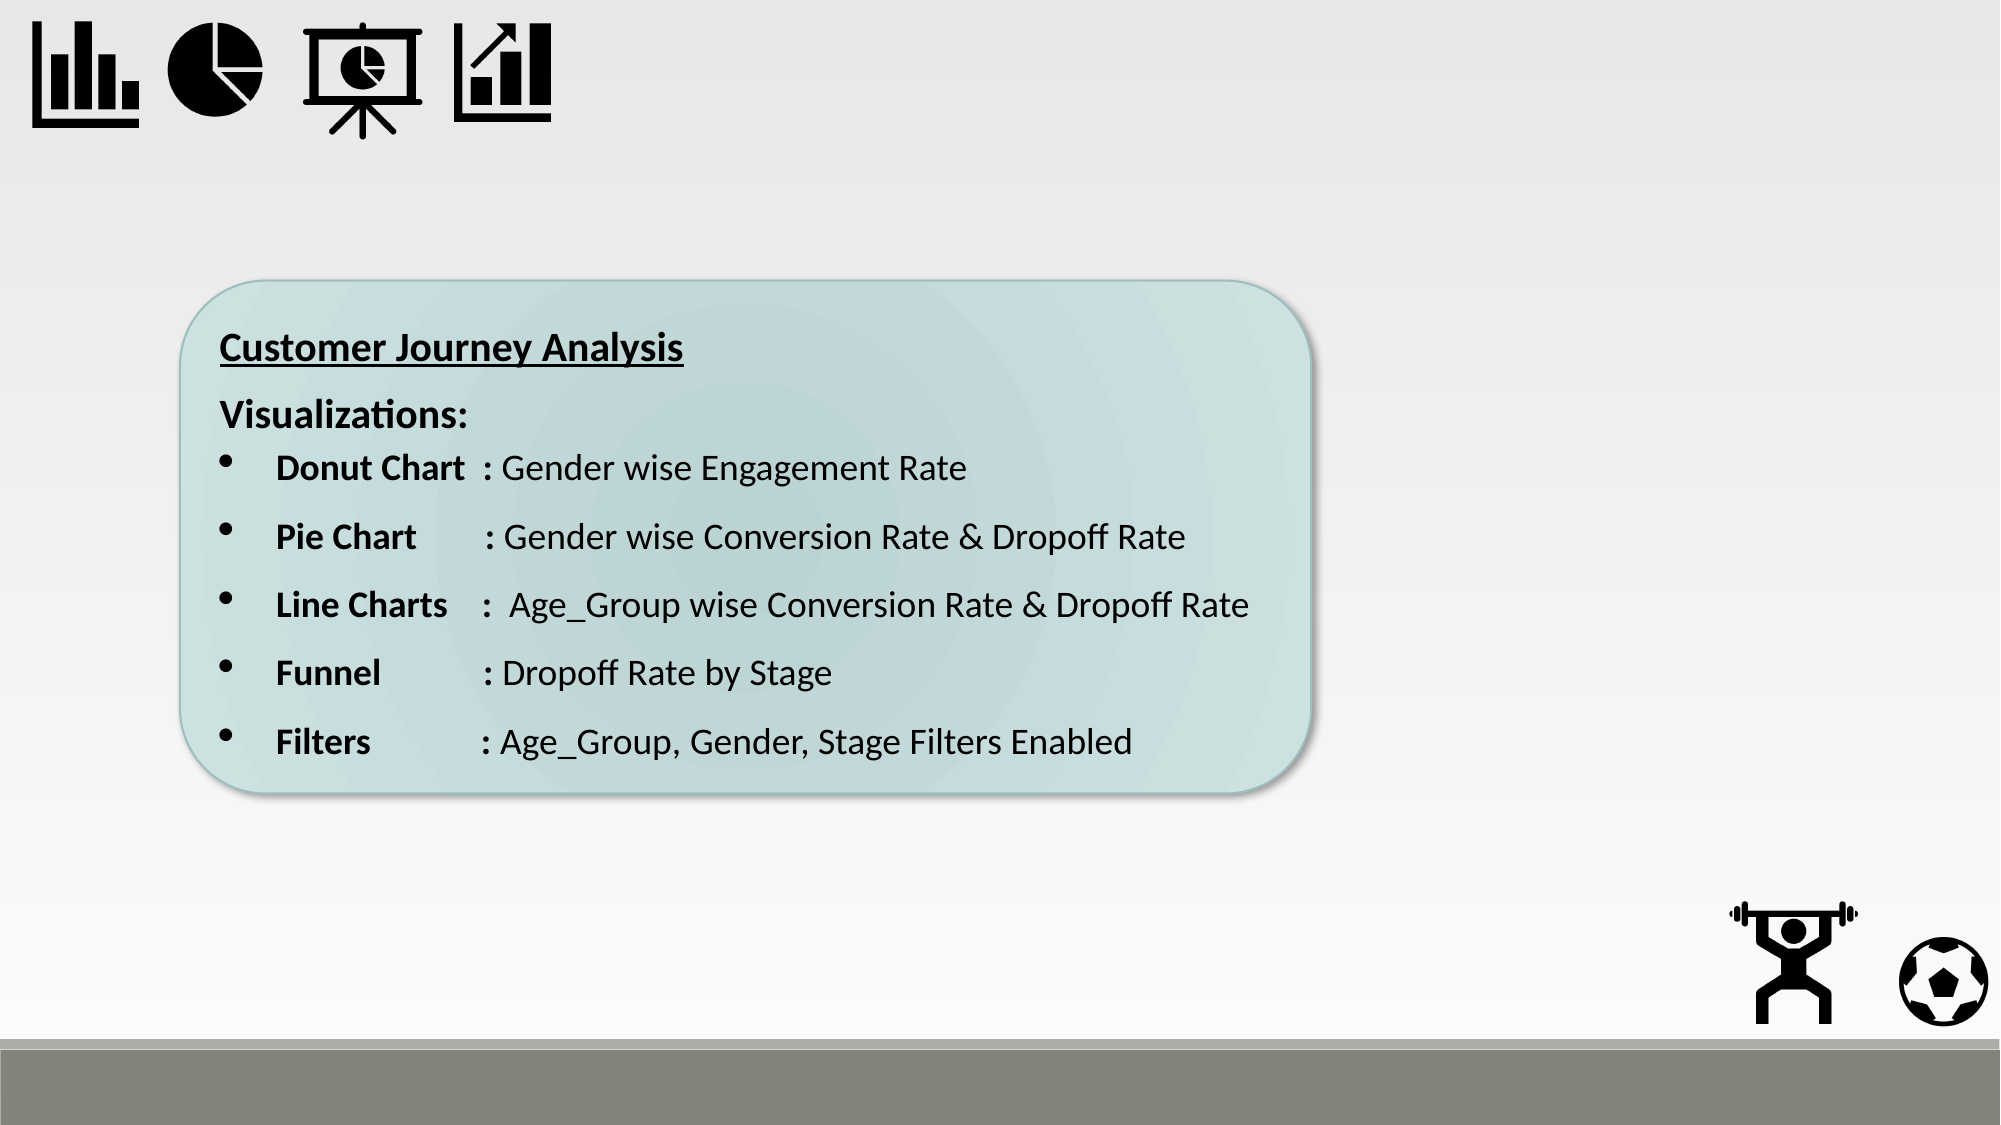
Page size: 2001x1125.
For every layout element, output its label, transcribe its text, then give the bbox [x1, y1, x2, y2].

text_box Customer Journey Analysis Visualizations: Donut Chart : Gender wise Engagement Rate Pie Chart : Gender wise Conversion Rate & Dropoff Rate Line Charts : Age_Group wise Conversion Rate & Dropoff Rate Funnel : Dropoff Rate by Stage Filters : Age_Group, Gender, Stage Filters Enabled [178, 279, 1313, 795]
picture [1717, 887, 1869, 1039]
picture [287, 4, 570, 156]
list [1886, 924, 2000, 1039]
picture [10, 0, 275, 151]
